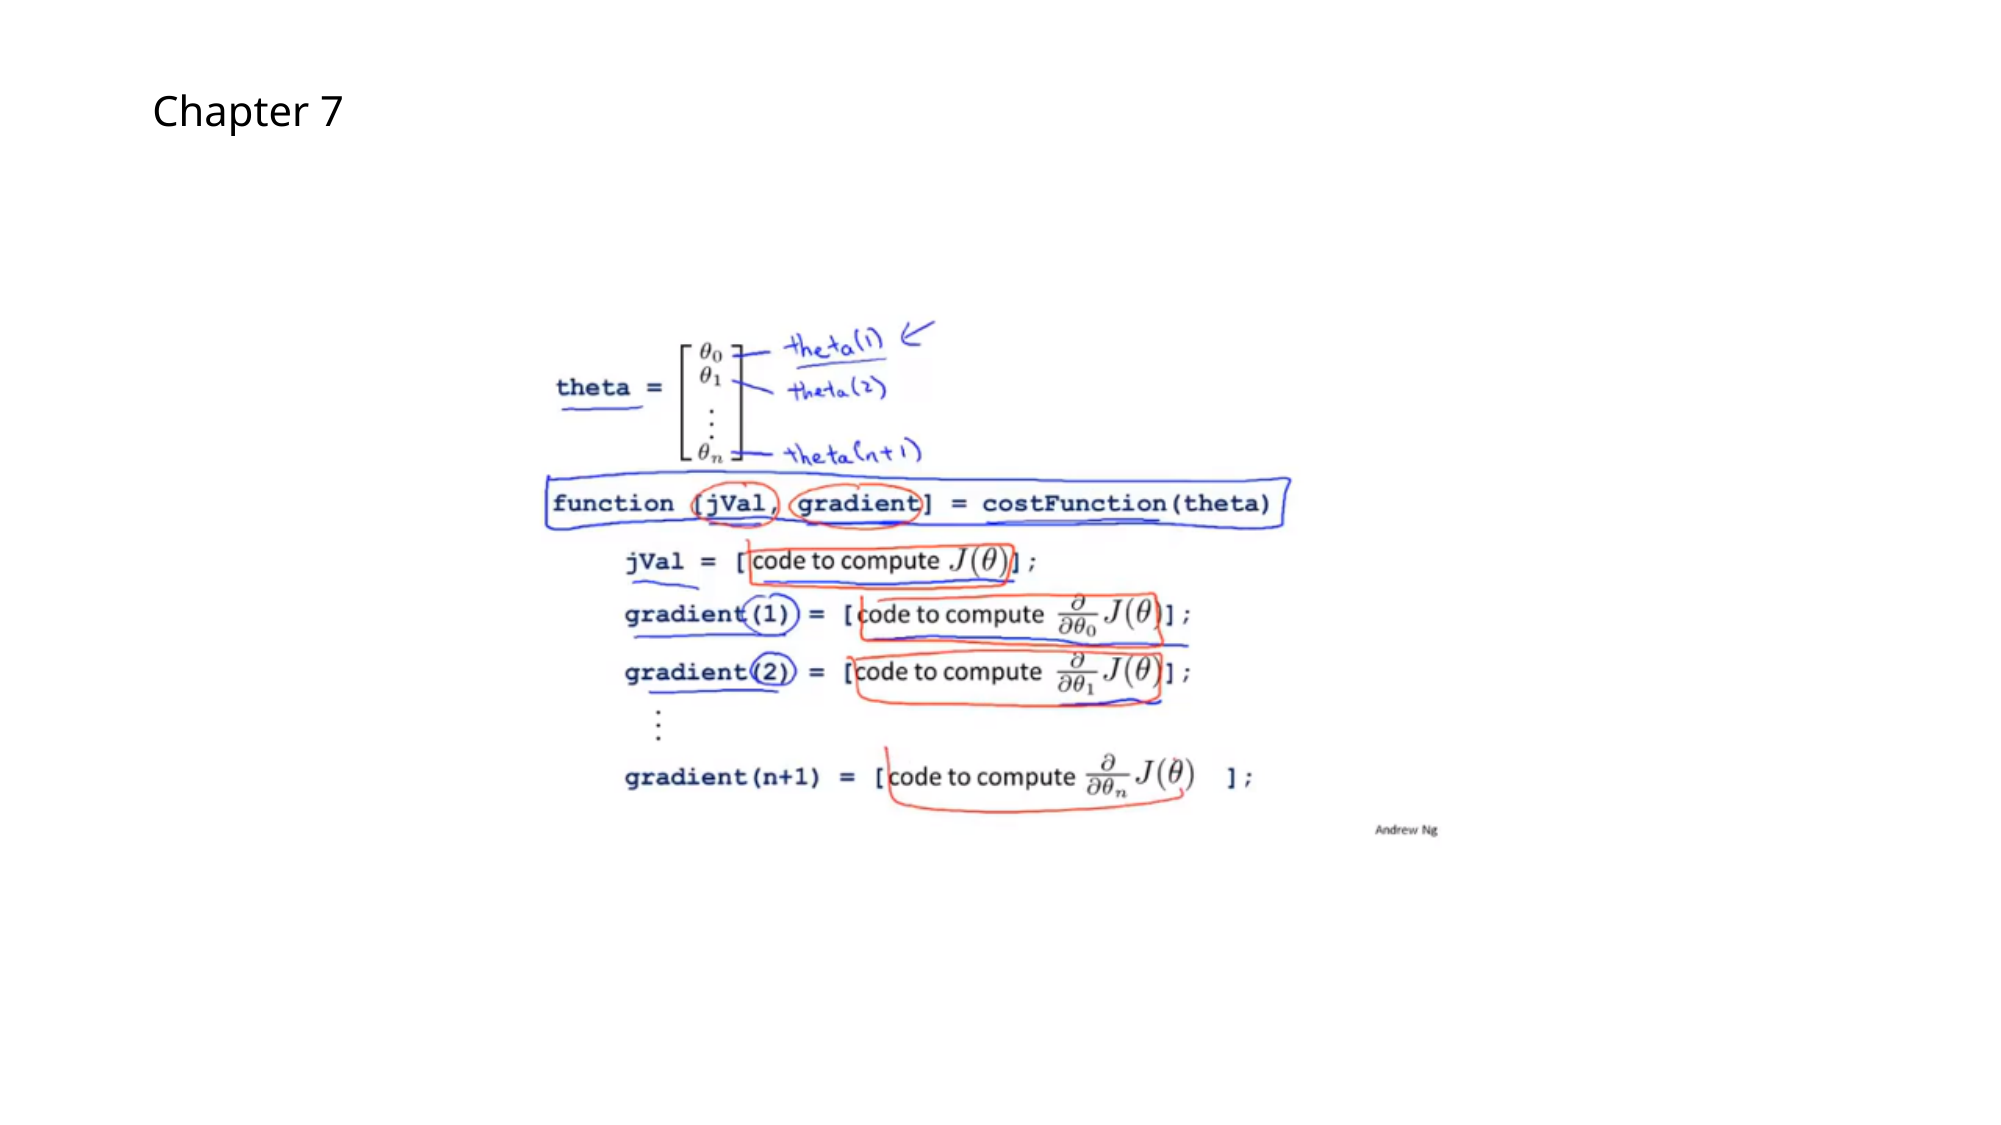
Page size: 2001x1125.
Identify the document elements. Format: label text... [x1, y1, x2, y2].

text_box Chapter 7 [137, 77, 1802, 193]
picture [476, 282, 1463, 858]
